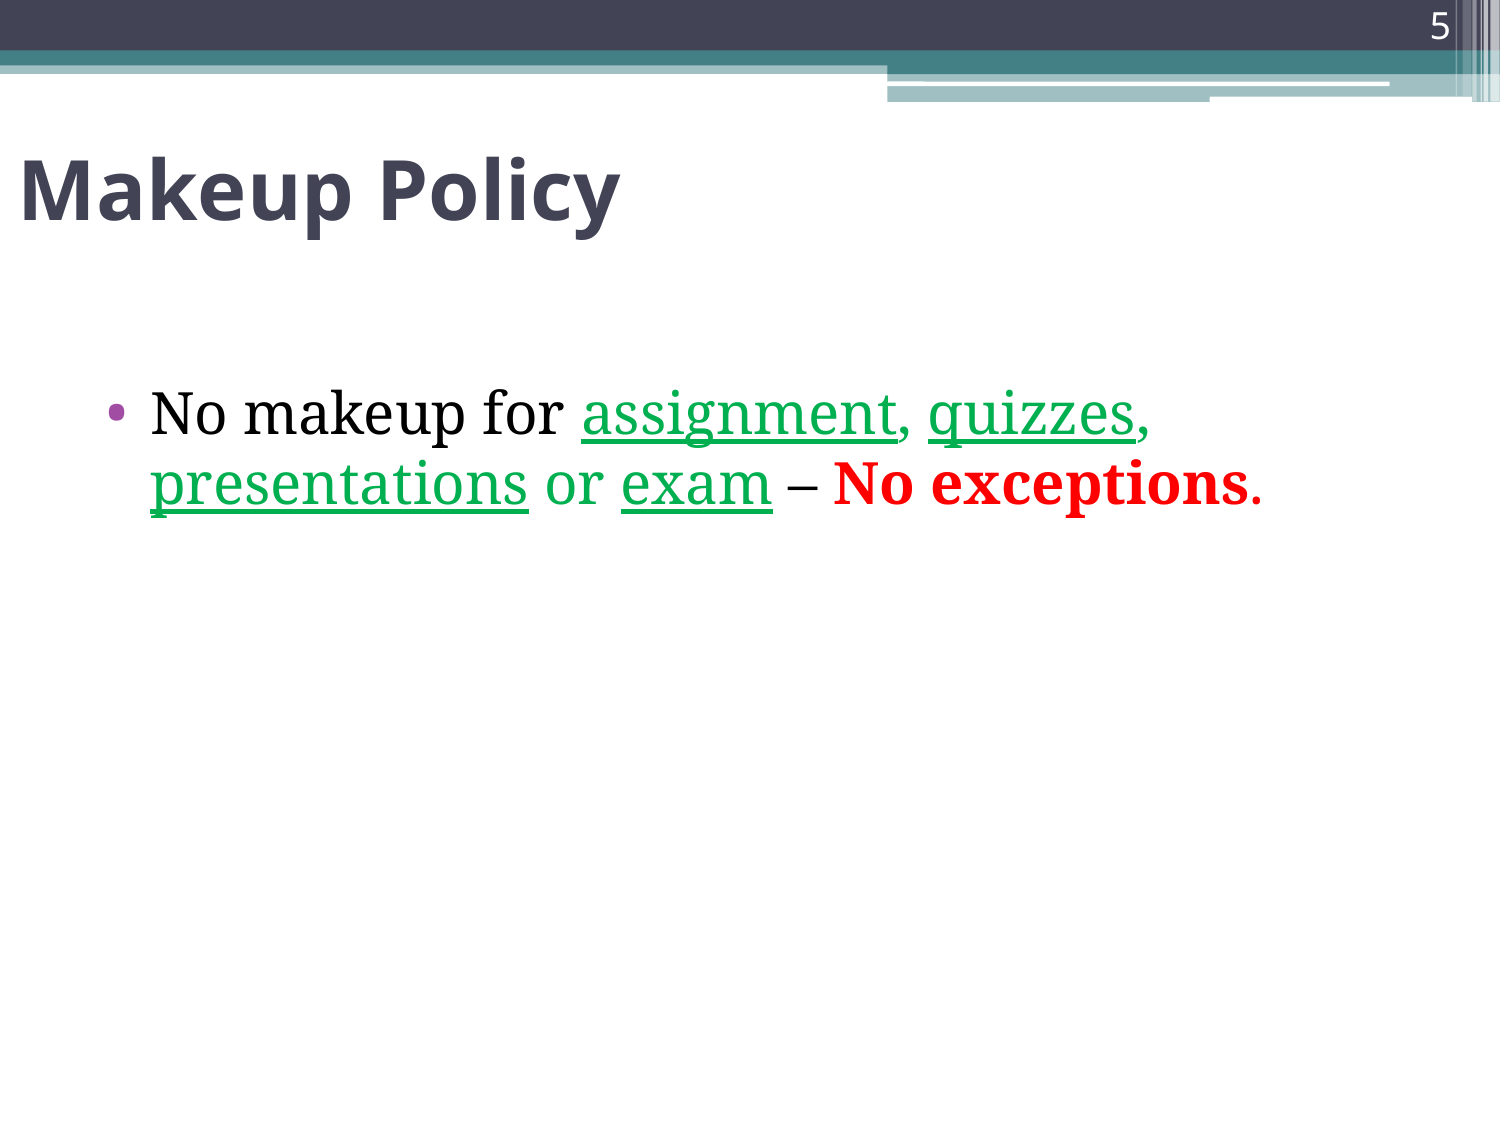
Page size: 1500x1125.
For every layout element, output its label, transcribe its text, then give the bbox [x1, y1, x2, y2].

title Makeup Policy [3, 99, 1353, 275]
list No makeup for assignment, quizzes, presentations or exam – No exceptions. [75, 368, 1425, 1079]
slide_number 5 [1341, 0, 1466, 61]
